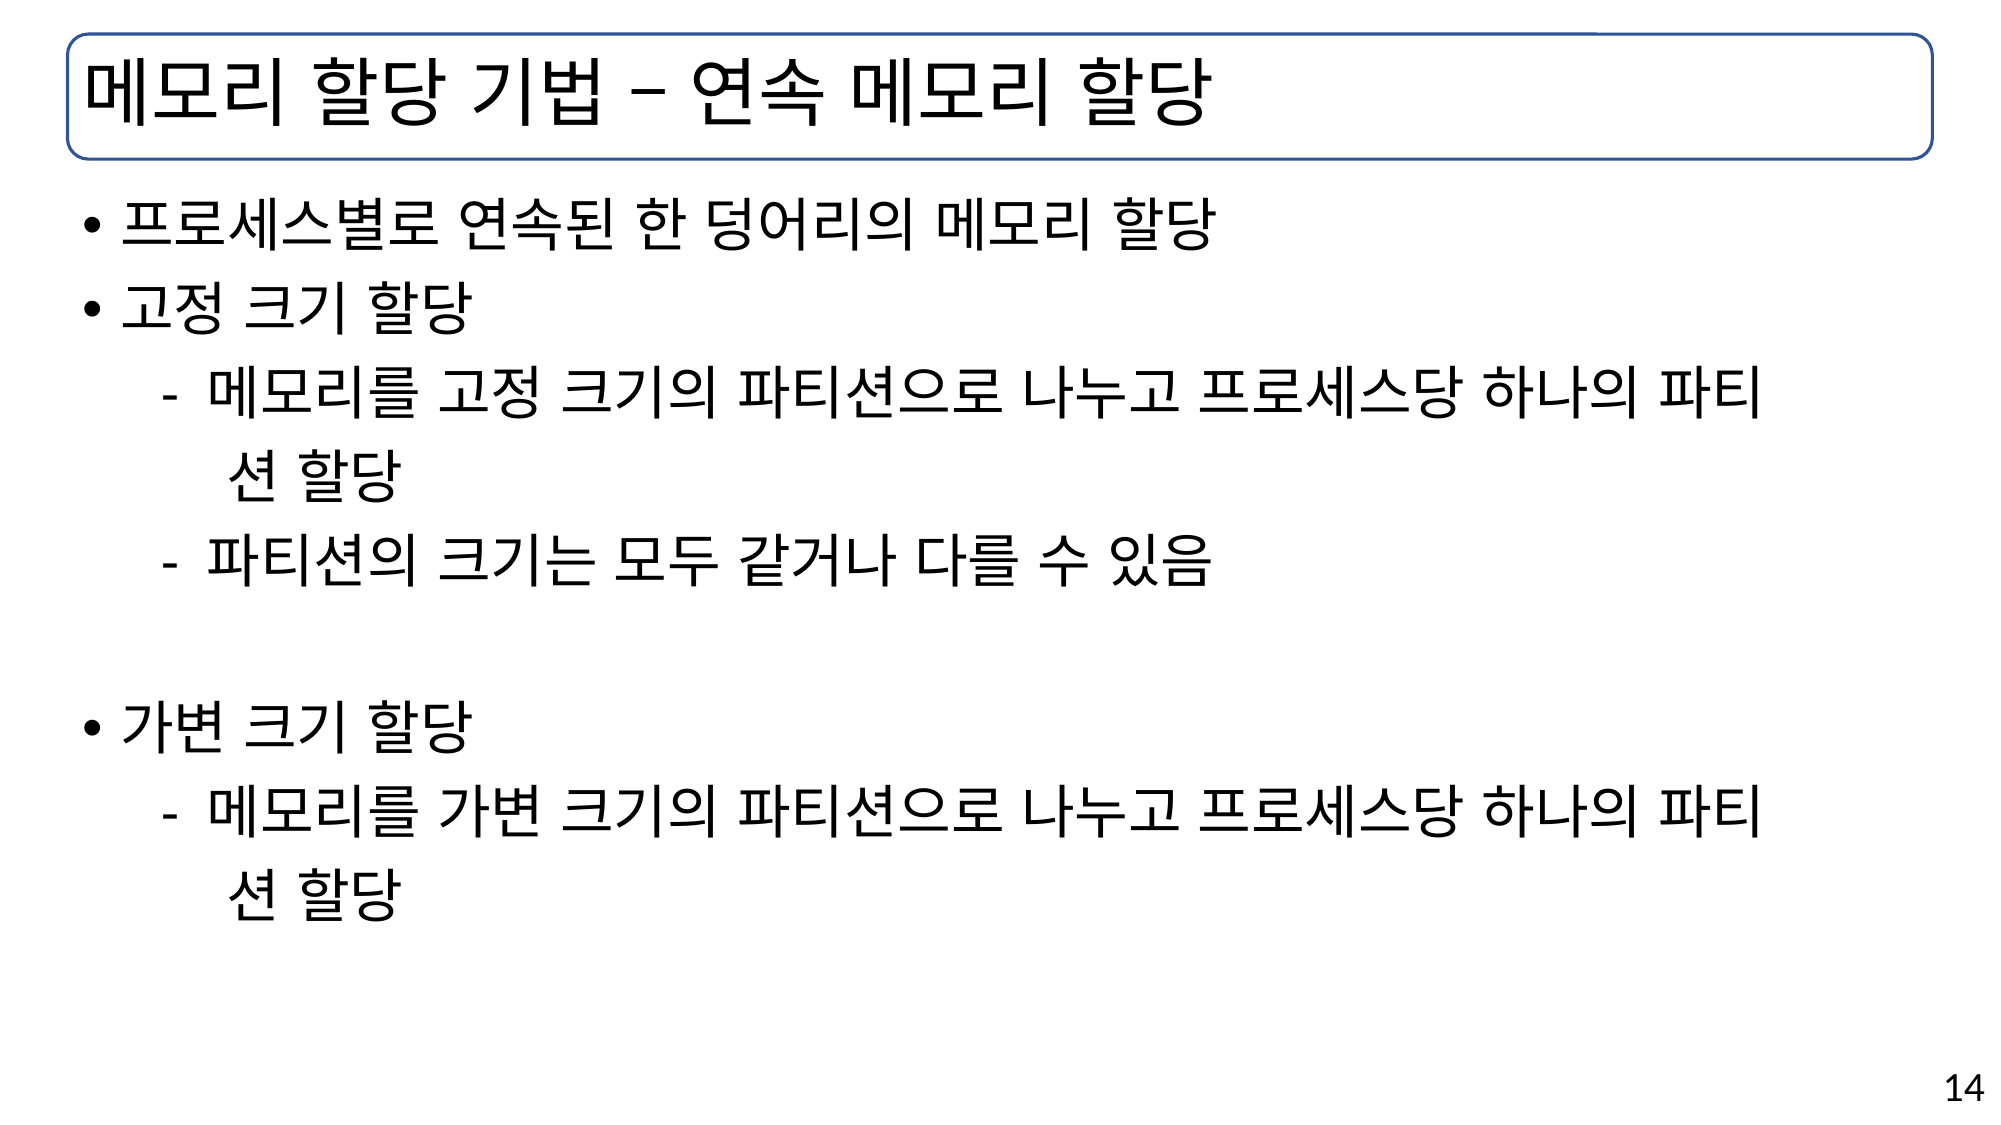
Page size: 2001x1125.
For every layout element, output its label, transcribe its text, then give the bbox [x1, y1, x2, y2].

list 프로세스별로 연속된 한 덩어리의 메모리 할당 고정 크기 할당 - 메모리를 고정 크기의 파티션으로 나누고 프로세스당 하나의 파티 션 할당 - 파티션의 크기는 모두 같거나 다를 수 있음 가변 크기 할당 - 메모리를 가변 크기의 파티션으로 나누고 프로세스당 하나의 파티 션 할당 [67, 189, 1933, 1019]
title 메모리 할당 기법 – 연속 메모리 할당 [67, 34, 1933, 160]
